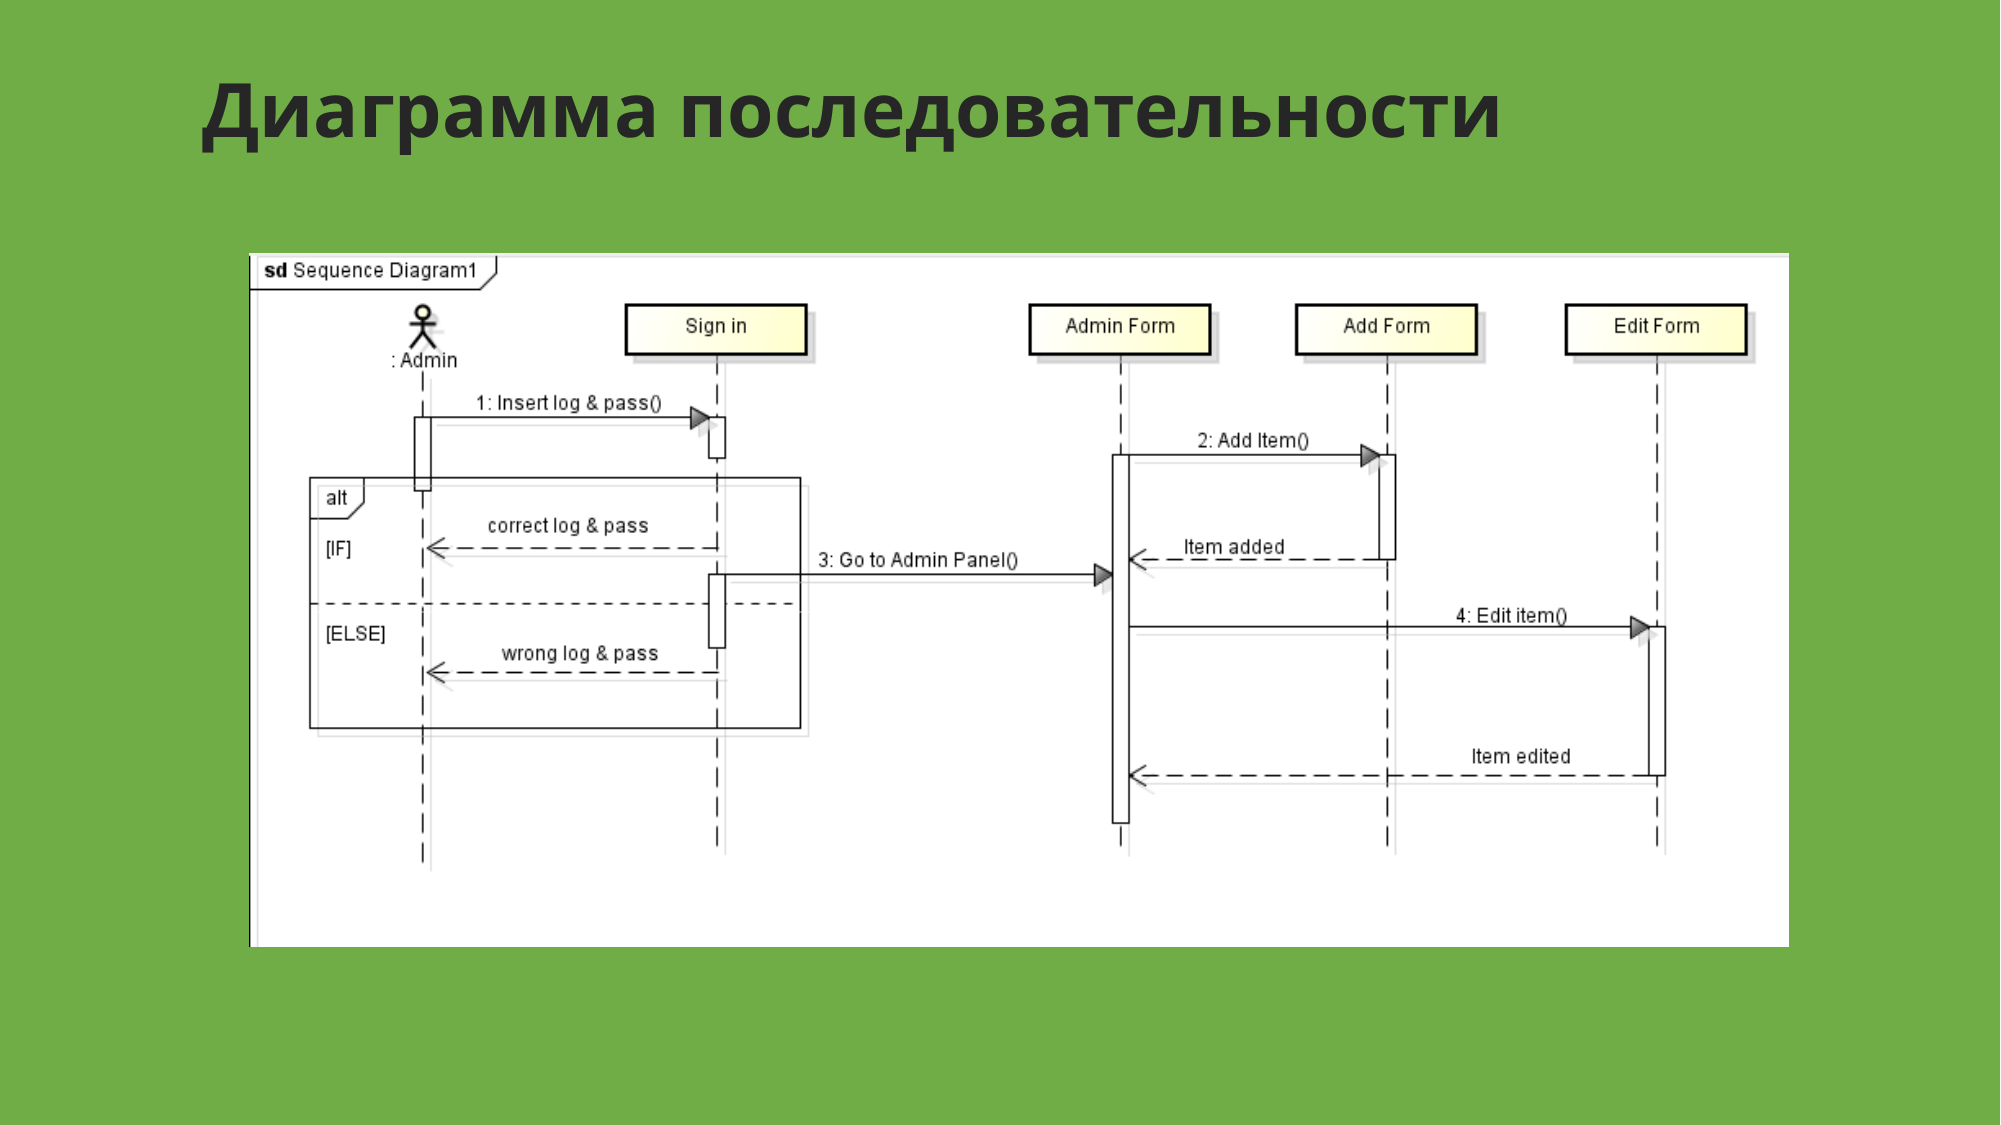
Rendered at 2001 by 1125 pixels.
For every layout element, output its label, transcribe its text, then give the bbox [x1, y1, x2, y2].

picture [249, 253, 1789, 947]
text_box Диаграмма последовательности [187, 55, 2000, 160]
